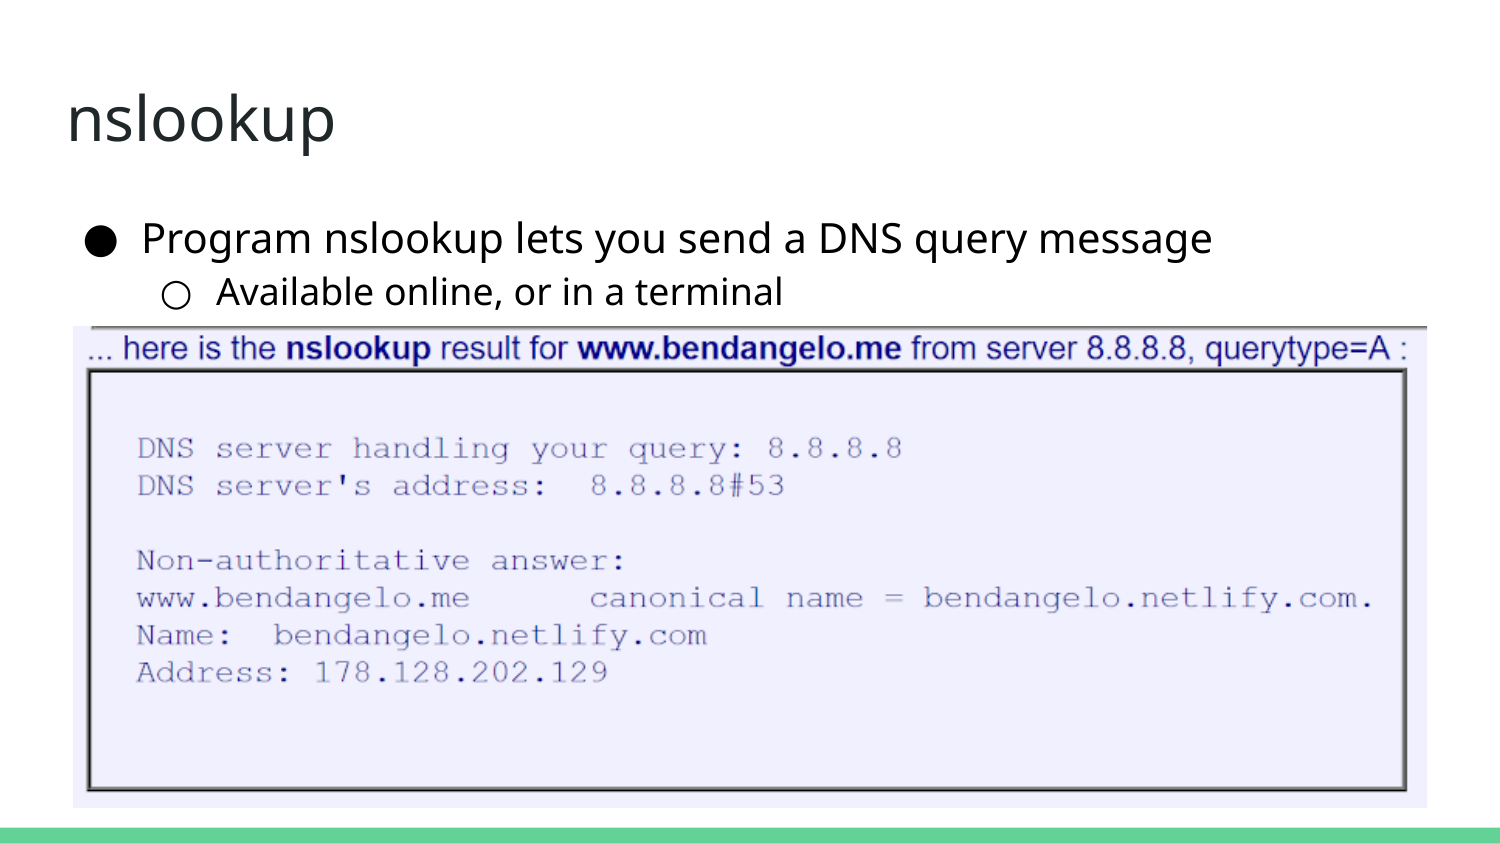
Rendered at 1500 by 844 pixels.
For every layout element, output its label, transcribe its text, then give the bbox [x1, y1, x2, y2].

picture [72, 326, 1428, 809]
title nslookup [51, 64, 1449, 167]
list Program nslookup lets you send a DNS query message Available online, or in a terminal [51, 189, 1449, 750]
